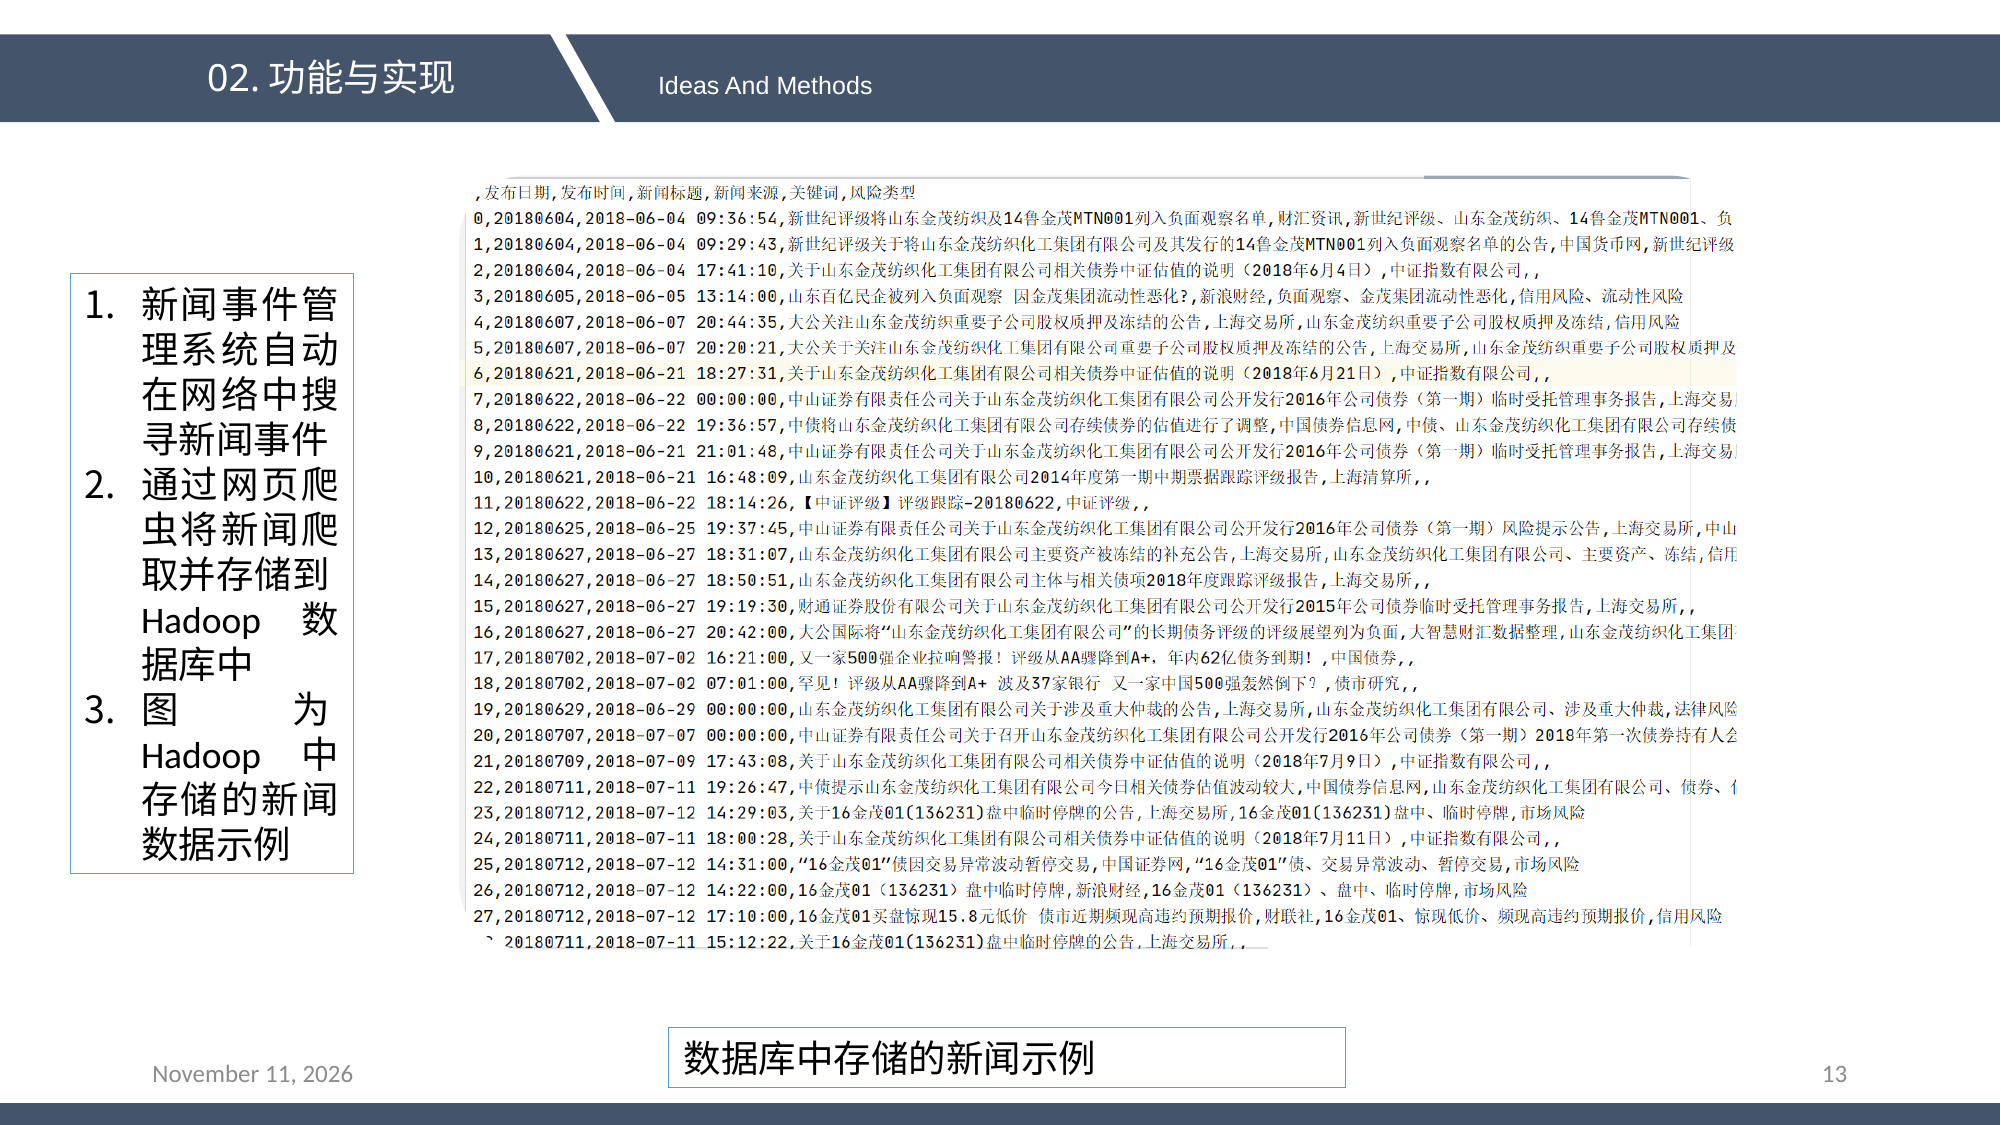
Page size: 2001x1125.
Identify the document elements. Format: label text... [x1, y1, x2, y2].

text_box [0, 107, 602, 124]
text_box [0, 33, 559, 47]
text_box 新闻事件管理系统自动在网络中搜寻新闻事件 通过网页爬虫将新闻爬取并存储到Hadoop数据库中 图为Hadoop中存储的新闻数据示例 [70, 273, 354, 874]
slide_number 13 [1412, 1042, 1863, 1103]
text_box [563, 33, 2000, 124]
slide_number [137, 1042, 588, 1103]
text_box 02.功能与实现 [0, 47, 739, 107]
picture [459, 175, 1737, 950]
text_box [0, 1102, 2000, 1125]
text_box Ideas And Methods [353, 62, 1178, 107]
text_box 数据库中存储的新闻示例 [668, 1027, 1346, 1088]
